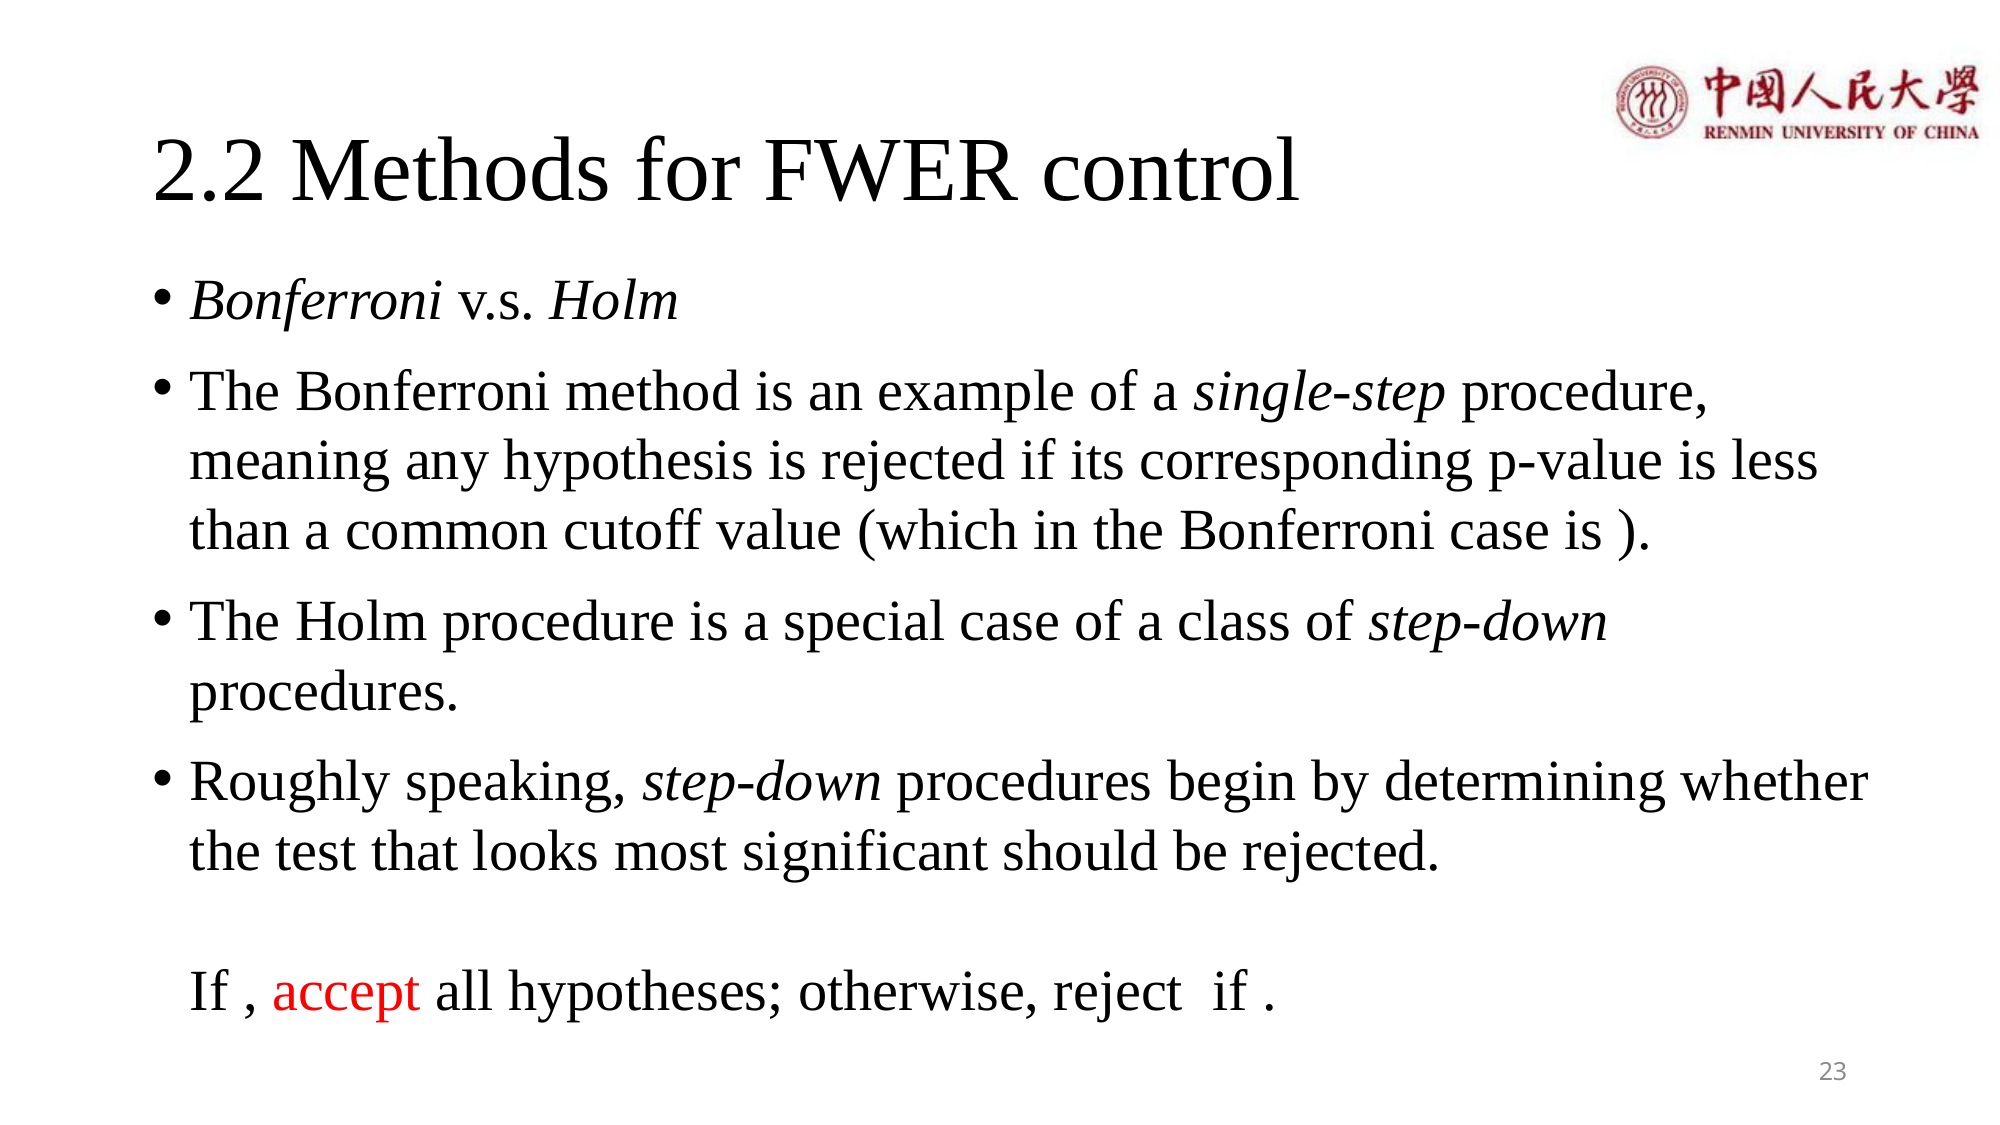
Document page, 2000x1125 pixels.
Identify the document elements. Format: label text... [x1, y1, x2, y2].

slide_number 23 [1412, 1042, 1863, 1103]
title 2.2 Methods for FWER control [137, 59, 1863, 268]
picture [1601, 0, 2000, 190]
